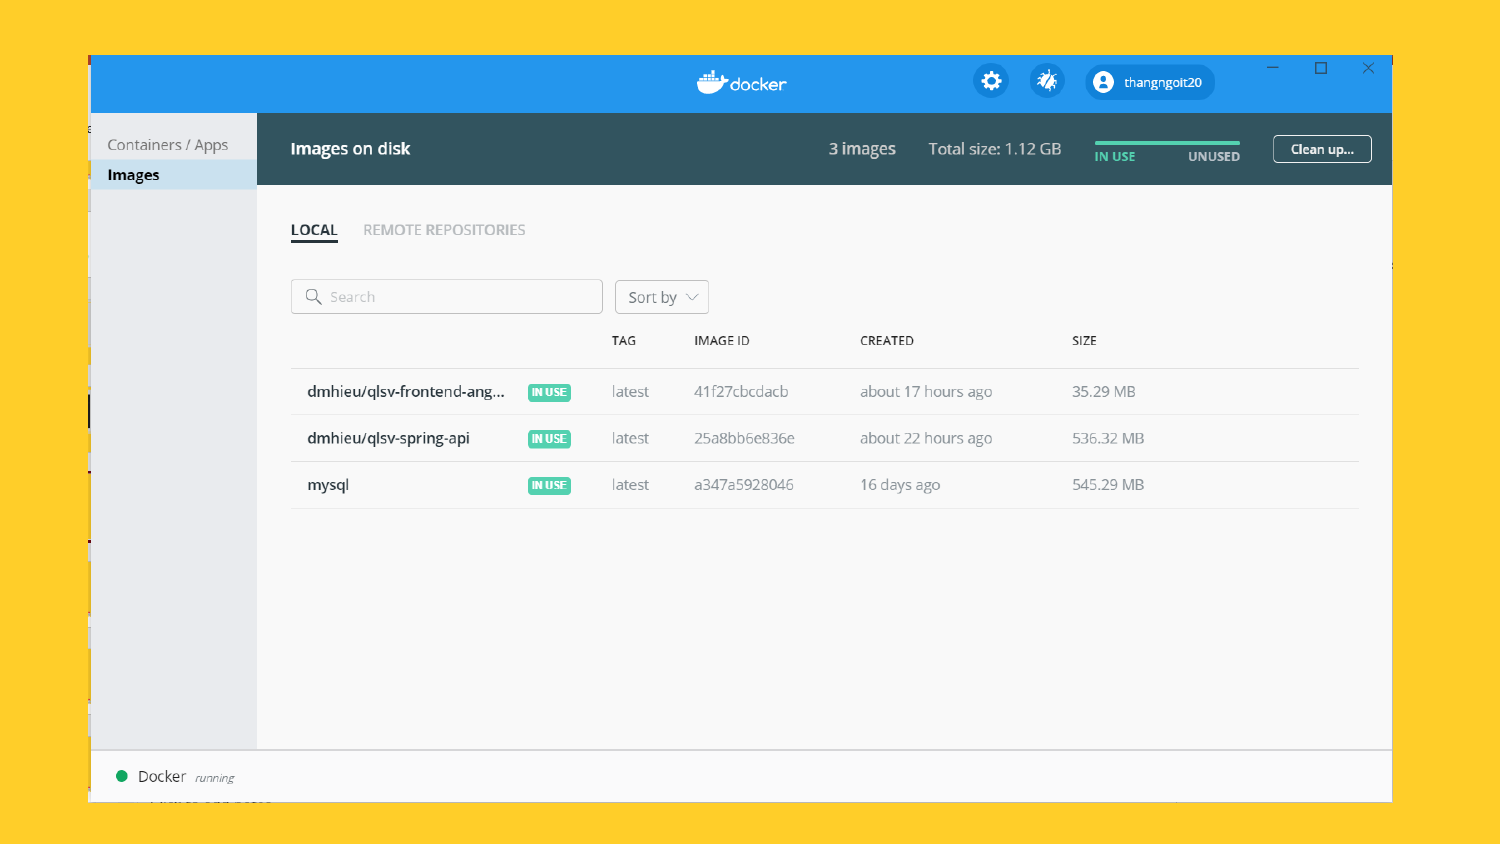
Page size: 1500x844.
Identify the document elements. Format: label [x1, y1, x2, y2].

picture [88, 55, 1393, 803]
